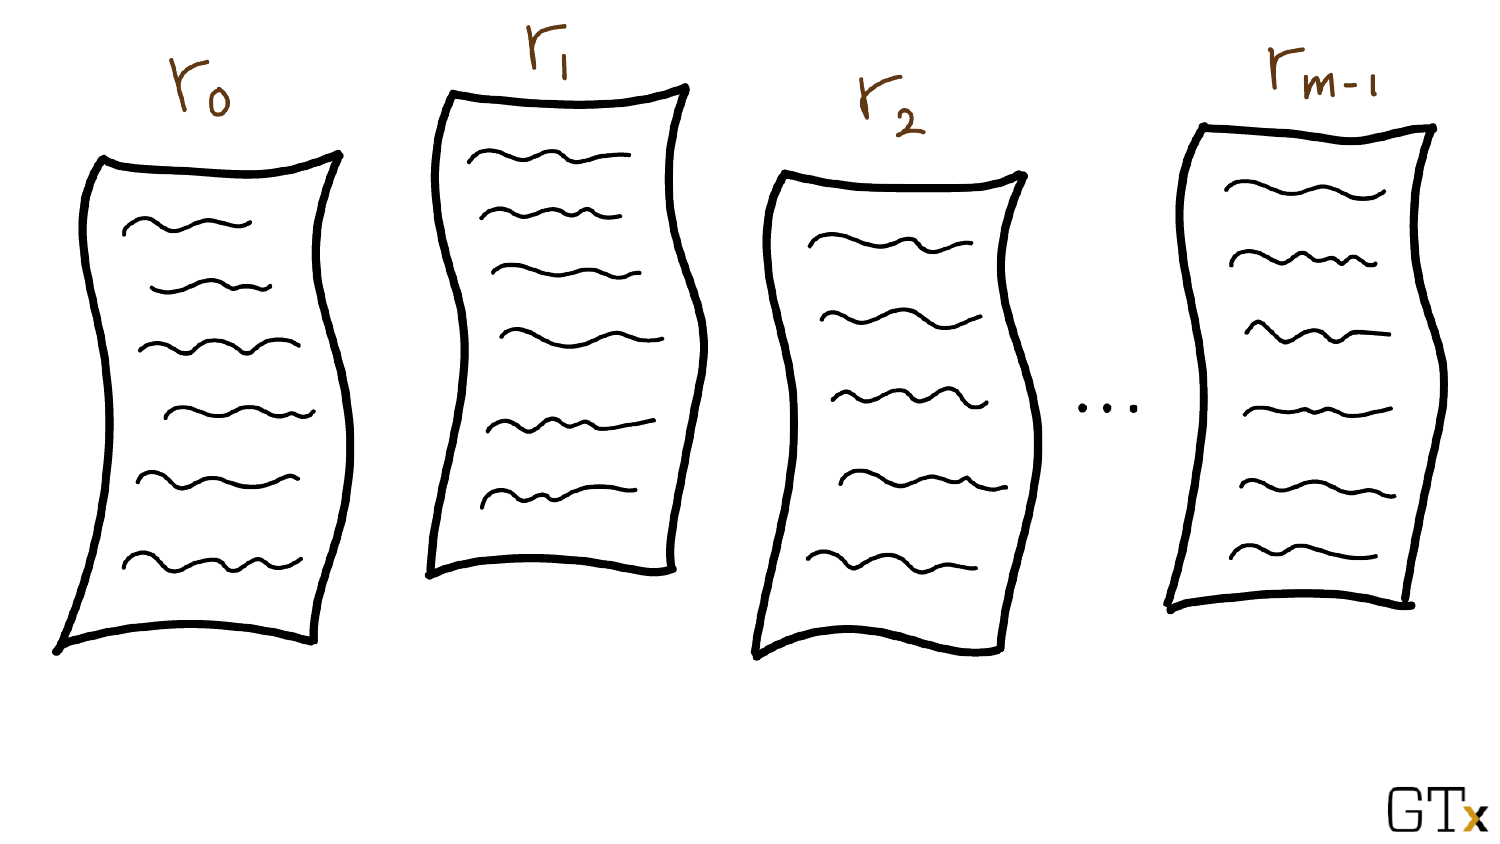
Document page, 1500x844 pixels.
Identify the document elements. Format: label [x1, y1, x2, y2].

picture [52, 24, 1448, 661]
picture [1387, 786, 1489, 832]
